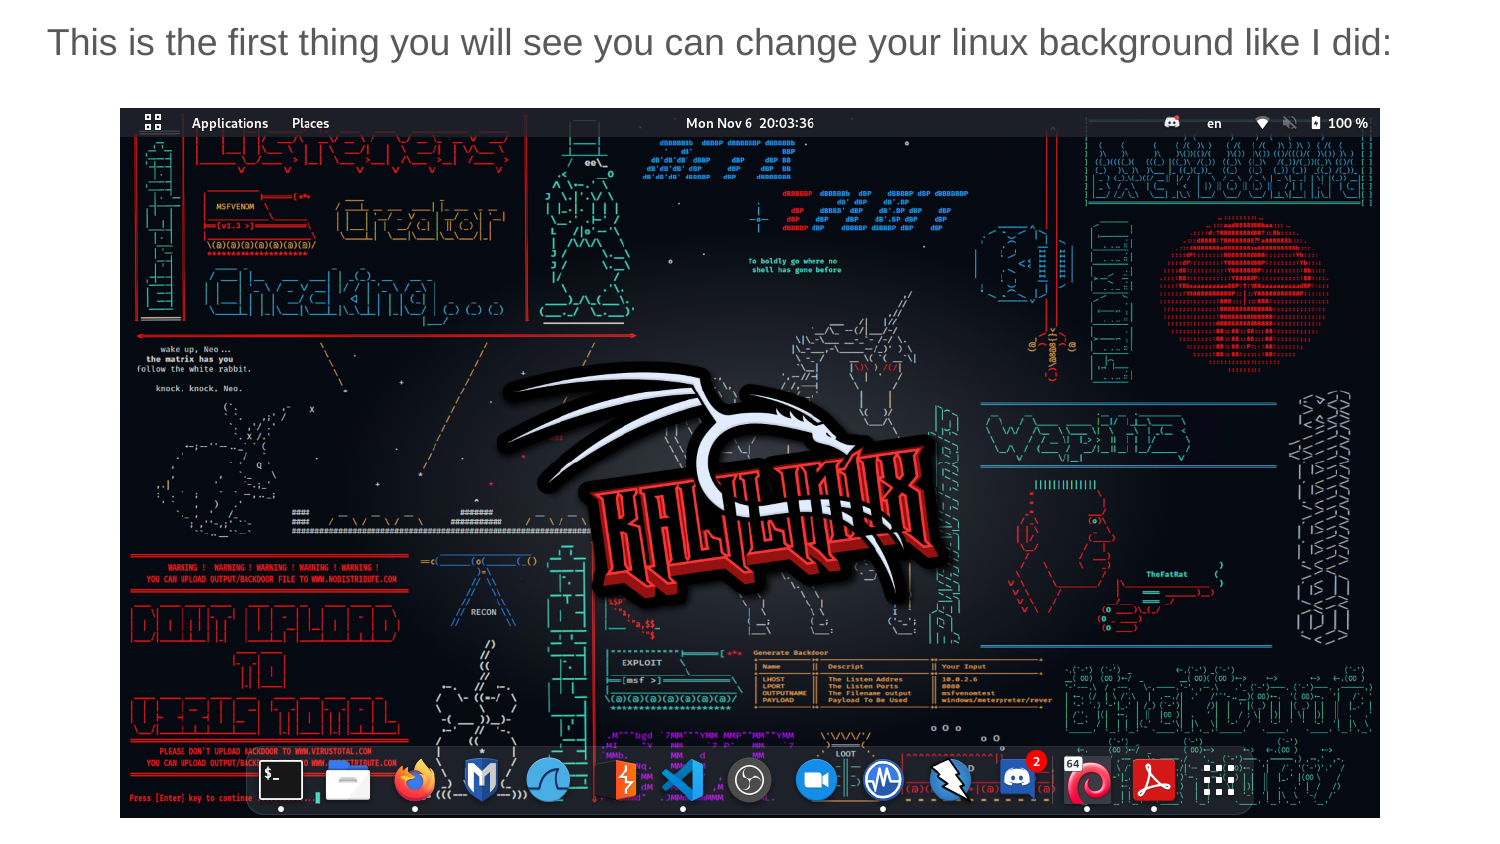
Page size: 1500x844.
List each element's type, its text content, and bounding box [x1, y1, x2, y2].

picture [119, 108, 1381, 818]
list This is the first thing you will see you can change your linux background like I did: [31, 0, 1430, 738]
